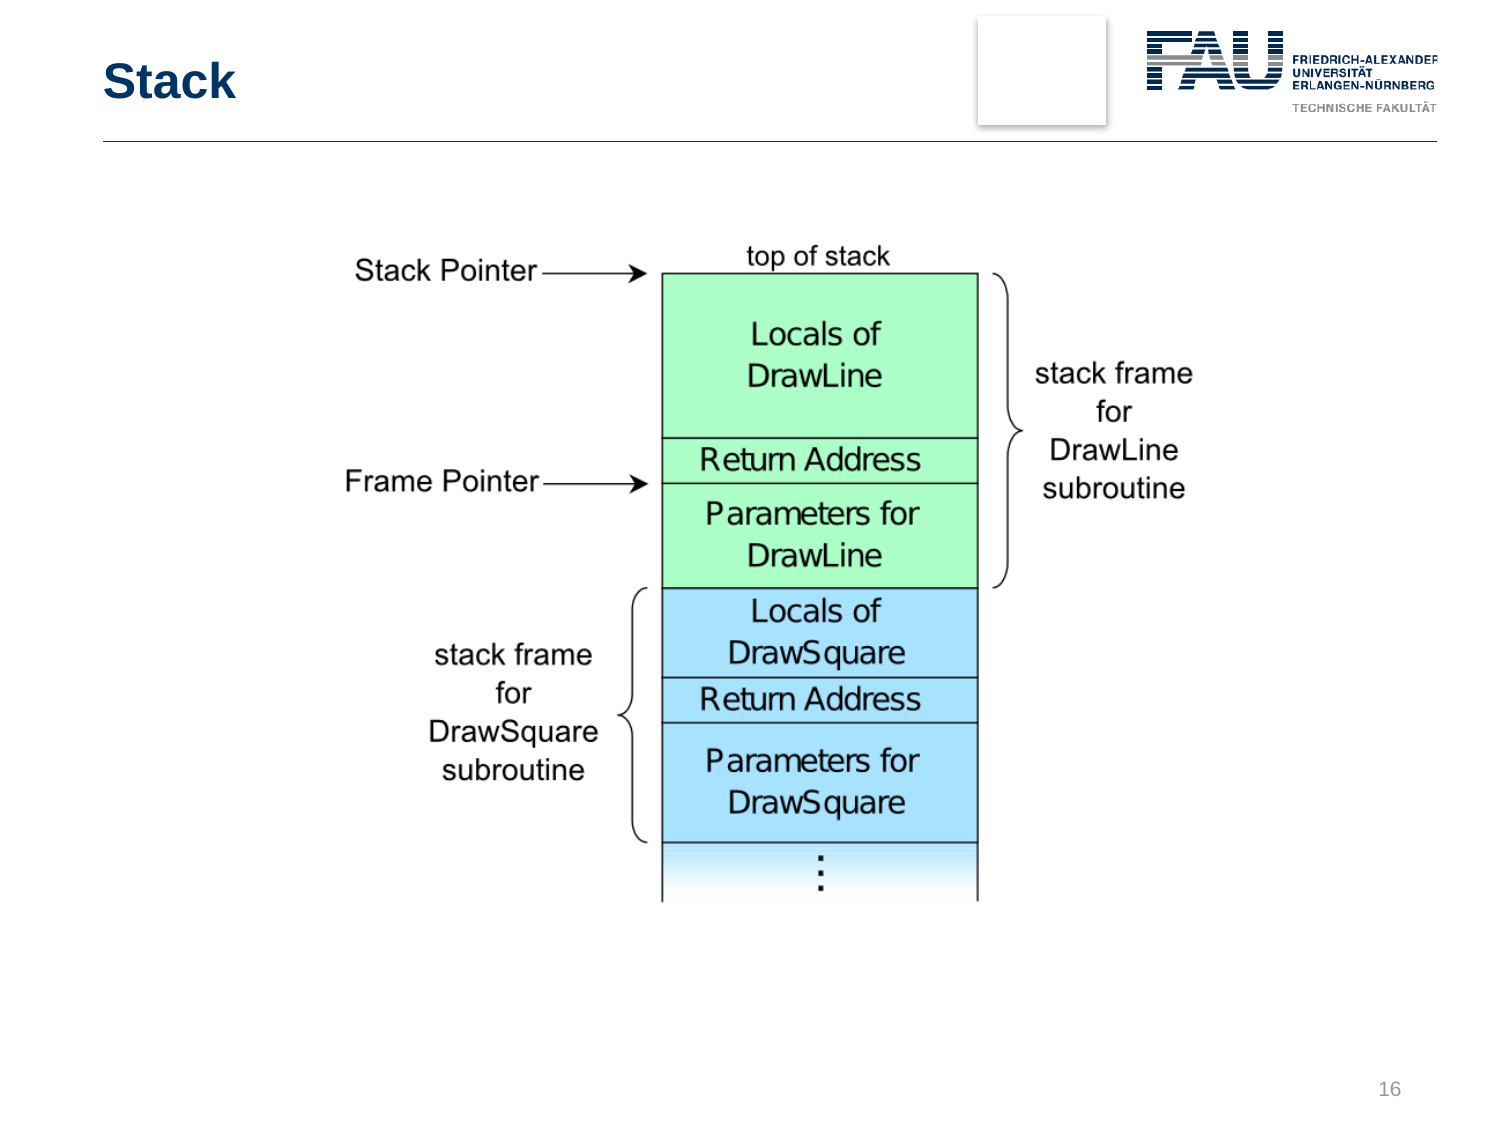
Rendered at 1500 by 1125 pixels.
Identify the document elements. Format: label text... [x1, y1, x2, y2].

slide_number 16 [1363, 1051, 1438, 1125]
title Stack [102, 49, 1438, 109]
picture [340, 223, 1211, 935]
